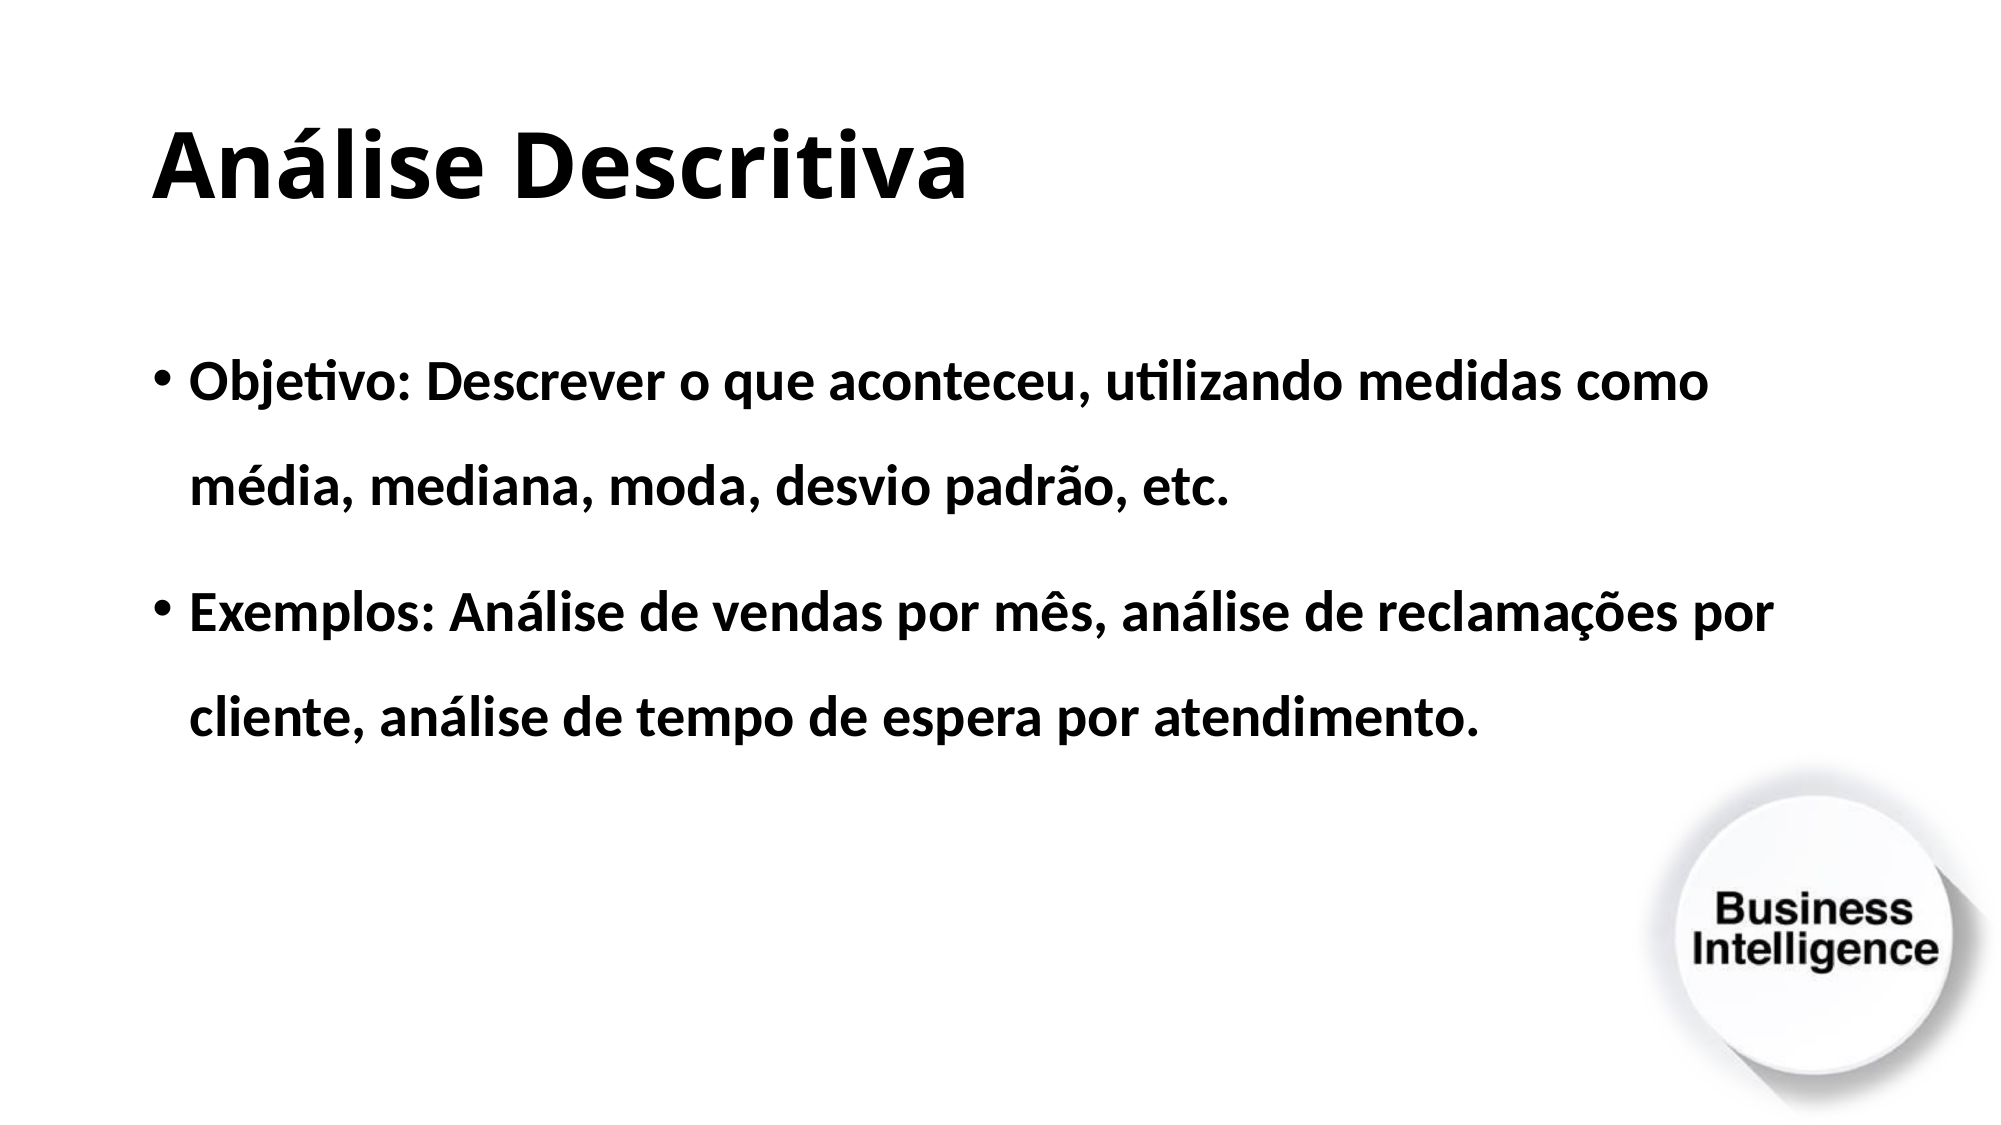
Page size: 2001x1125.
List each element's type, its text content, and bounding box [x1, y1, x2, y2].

list Objetivo: Descrever o que aconteceu, utilizando medidas como média, mediana, moda, desvio padrão, etc. Exemplos: Análise de vendas por mês, análise de reclamações por cliente, análise de tempo de espera por atendimento. [137, 299, 1863, 1014]
picture [1629, 750, 2000, 1125]
title Análise Descritiva [137, 59, 1863, 278]
